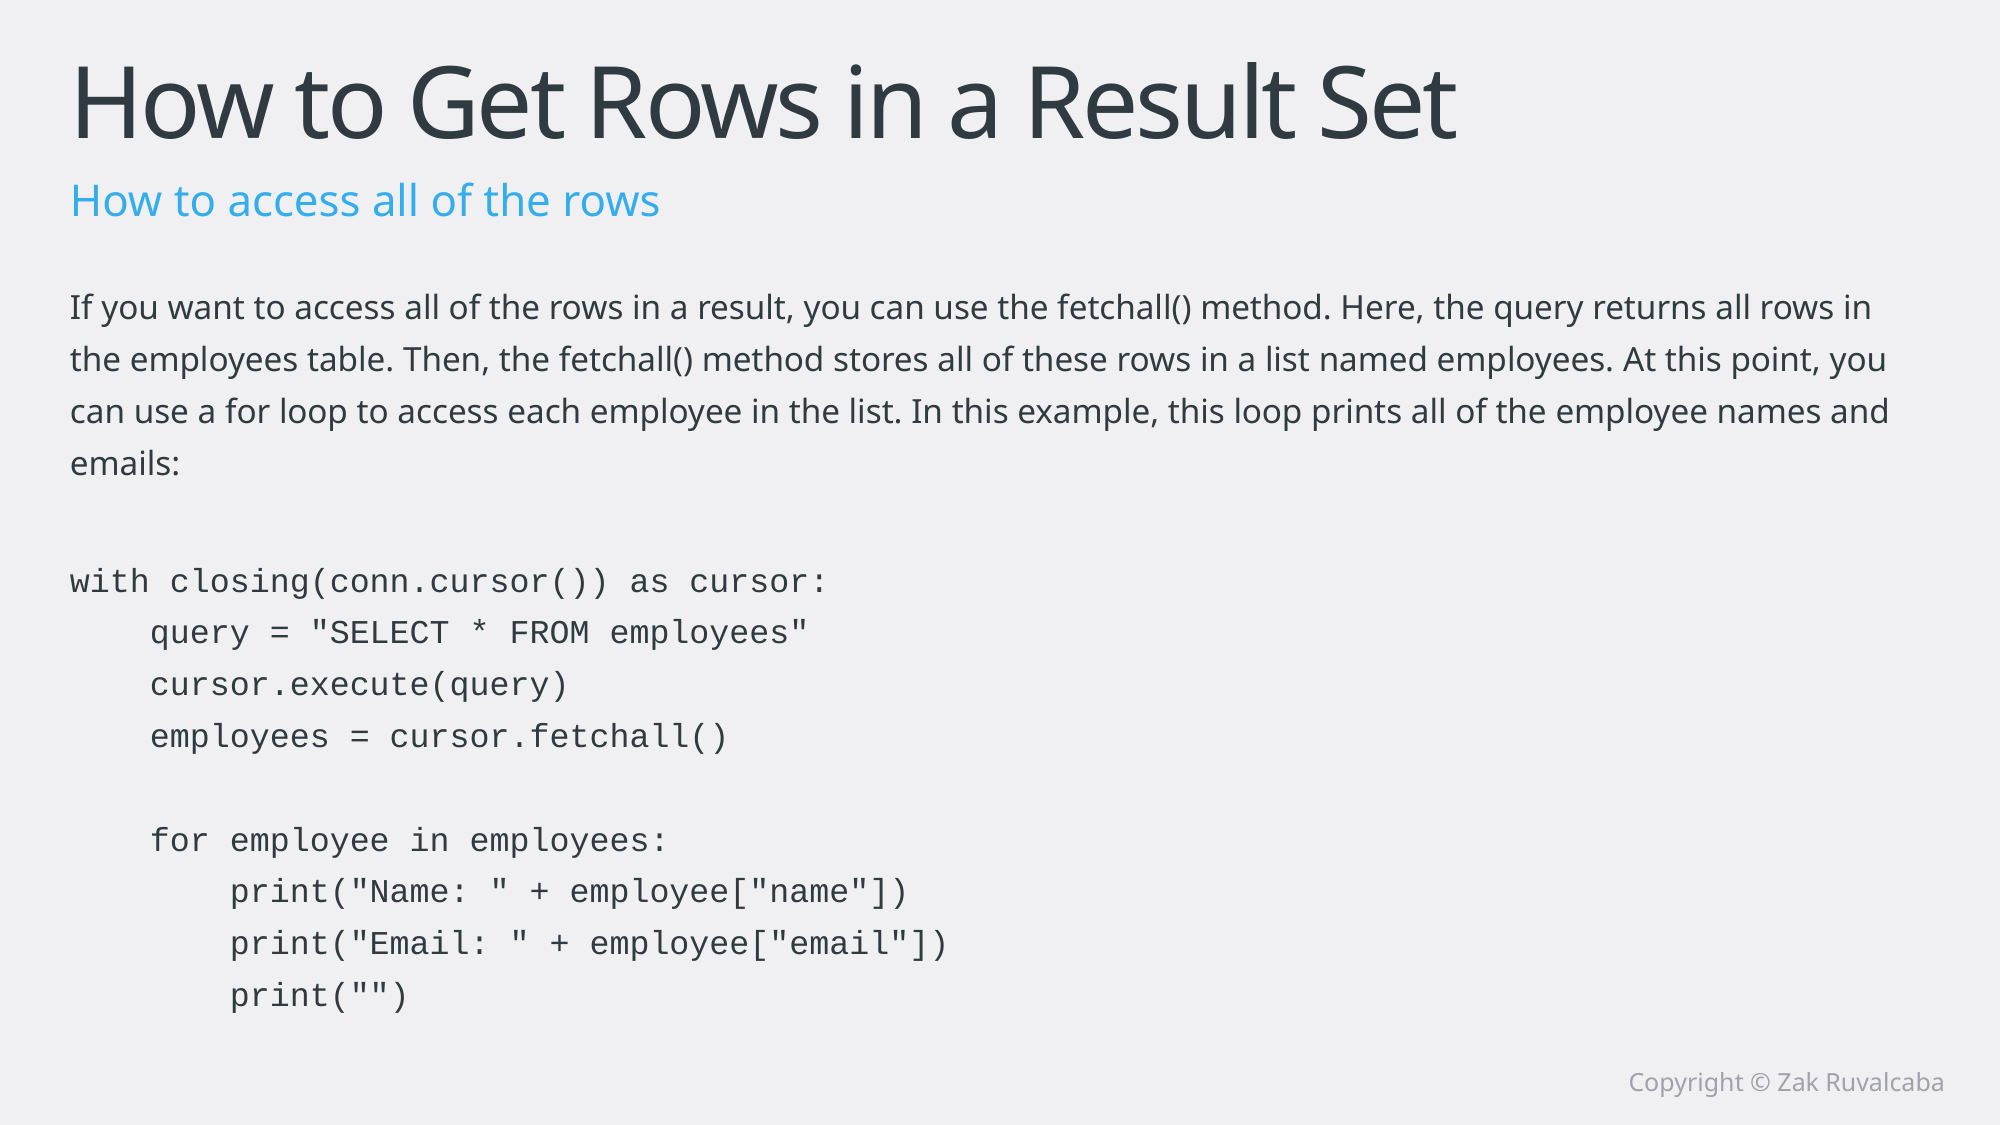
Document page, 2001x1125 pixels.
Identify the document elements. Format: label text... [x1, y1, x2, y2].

list How to access all of the rows [55, 149, 1820, 209]
list If you want to access all of the rows in a result, you can use the fetchall() method. Here, the query returns all rows in the employees table. Then, the fetchall() method stores all of these rows in a list named employees. At this point, you can use a for loop to access each employee in the list. In this example, this loop prints all of the employee names and emails: with closing(conn.cursor()) as cursor: query = "SELECT * FROM employees" cursor.execute(query) employees = cursor.fetchall() for employee in employees: print("Name: " + employee["name"]) print("Email: " + employee["email"]) print("") [55, 267, 1944, 1035]
title How to Get Rows in a Result Set [55, 30, 1819, 149]
